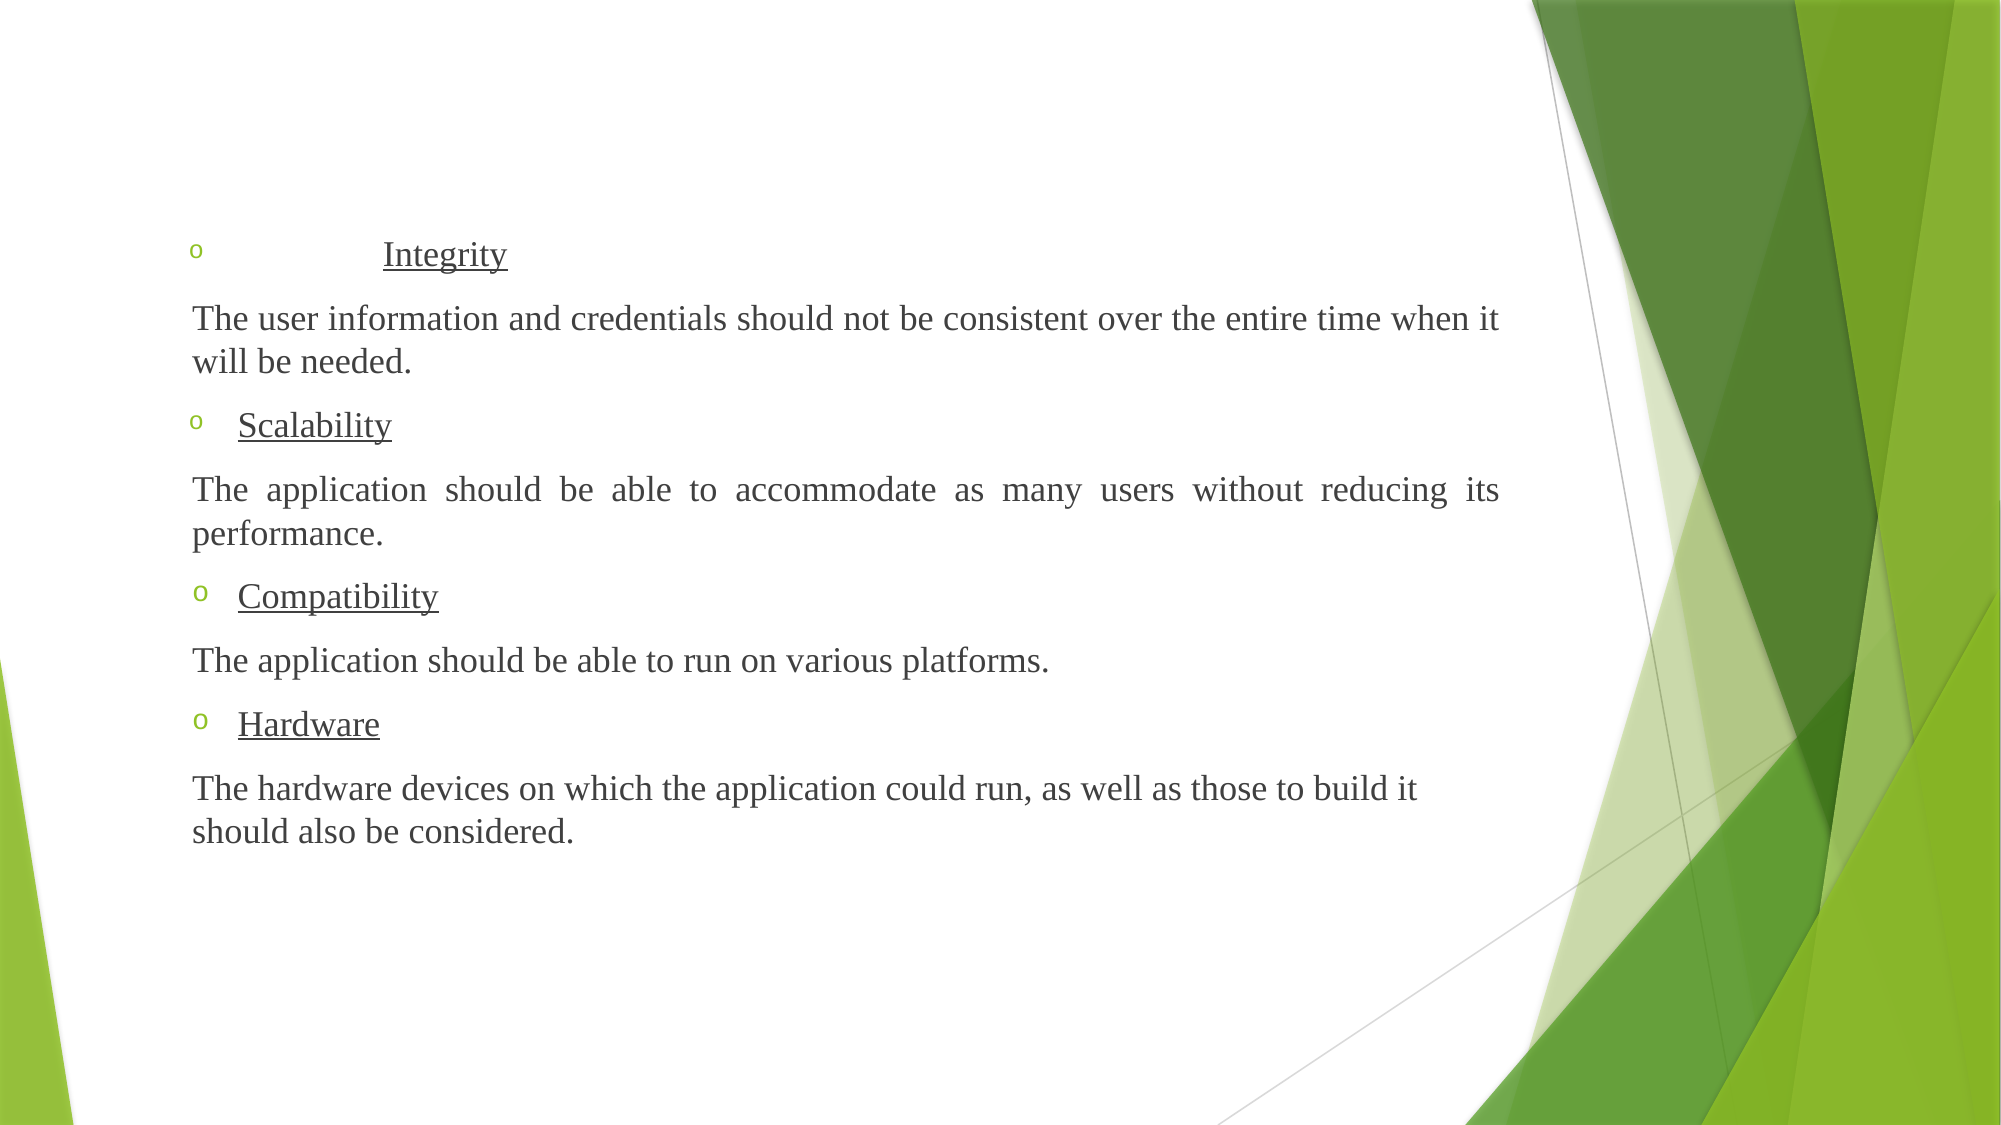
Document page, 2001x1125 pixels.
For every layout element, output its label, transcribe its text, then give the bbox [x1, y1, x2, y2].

list Integrity The user information and credentials should not be consistent over the entire time when it will be needed. Scalability The application should be able to accommodate as many users without reducing its performance. Compatibility The application should be able to run on various platforms. Hardware The hardware devices on which the application could run, as well as those to build it should also be considered. [104, 222, 1515, 860]
